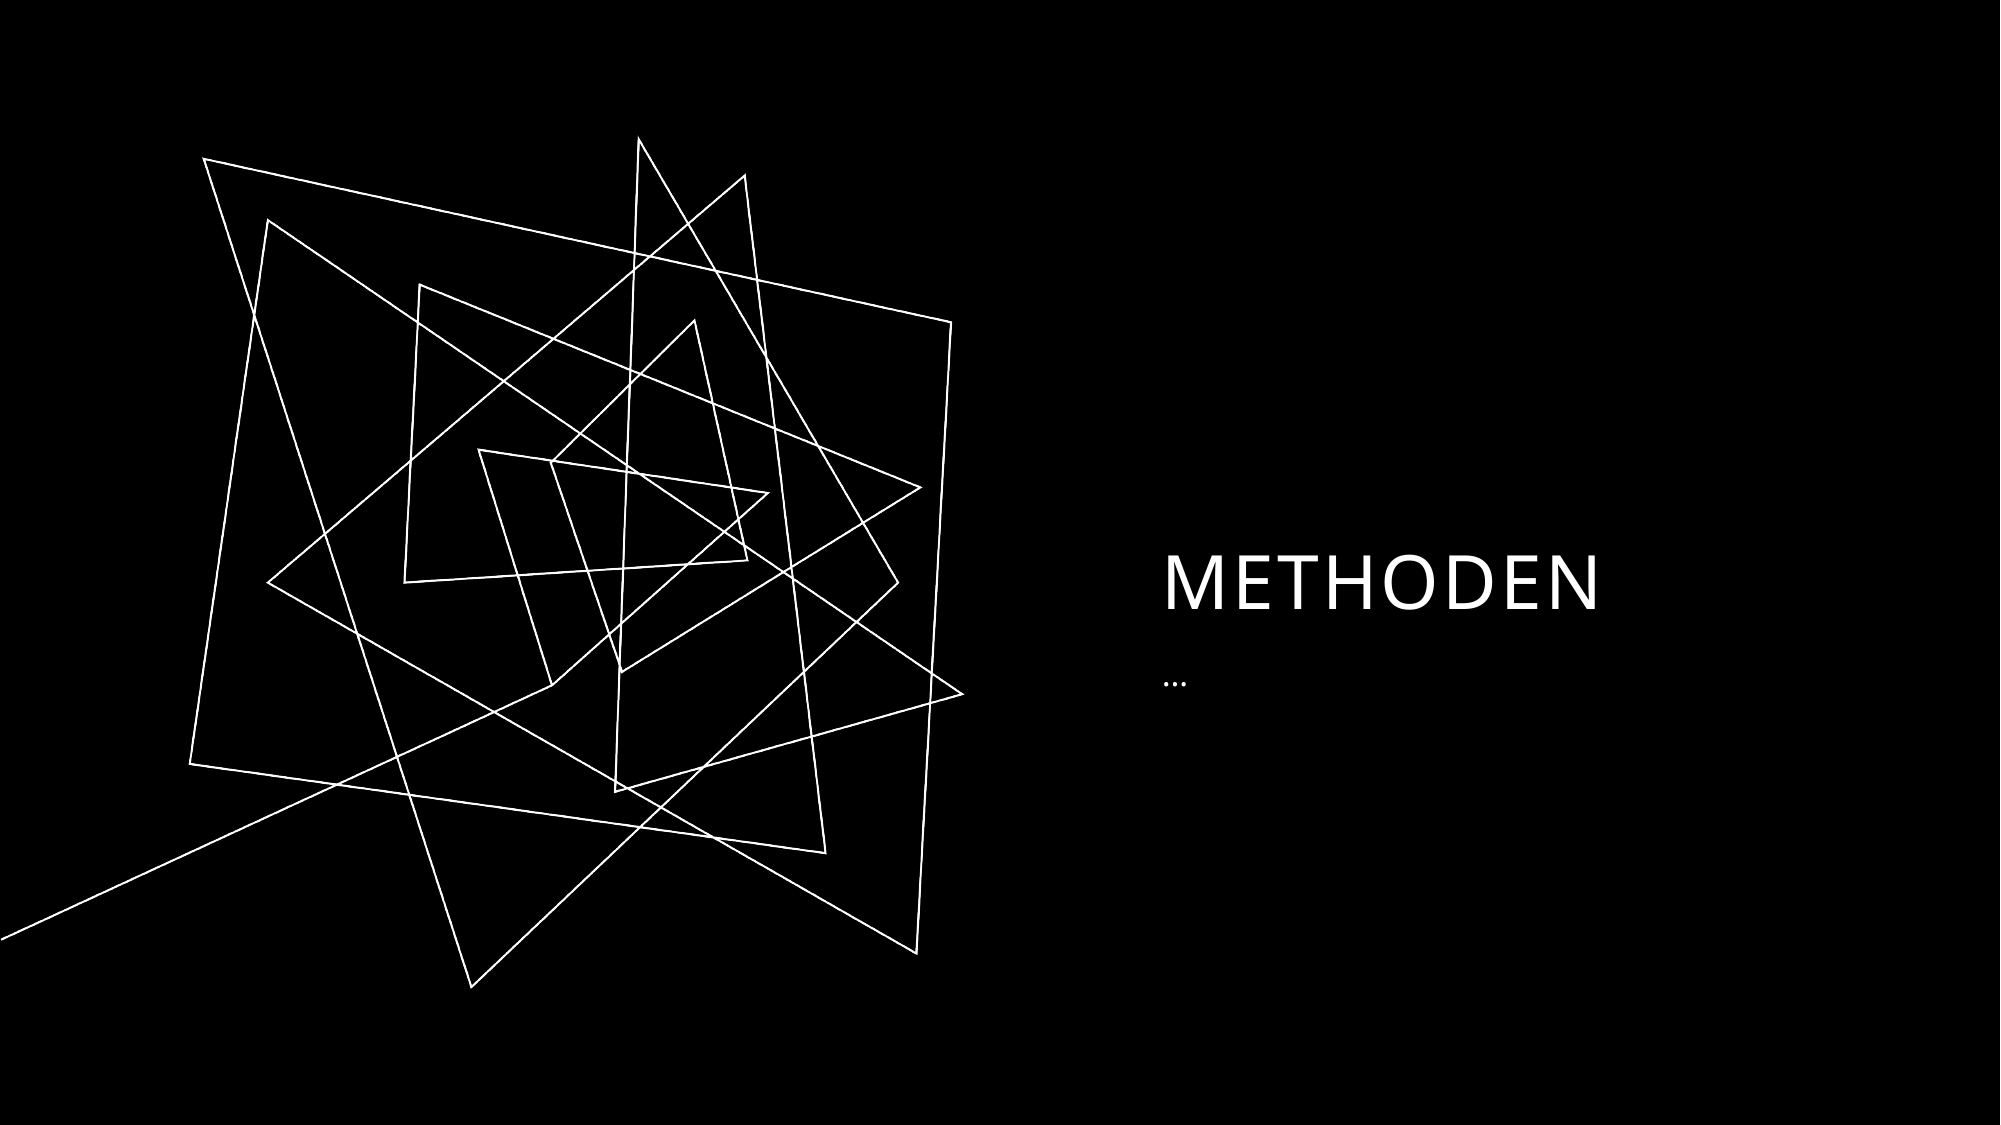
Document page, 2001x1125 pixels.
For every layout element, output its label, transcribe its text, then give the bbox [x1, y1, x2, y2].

subtitle … [1146, 649, 1833, 710]
picture [0, 135, 965, 989]
title Methoden [1146, 352, 1833, 634]
